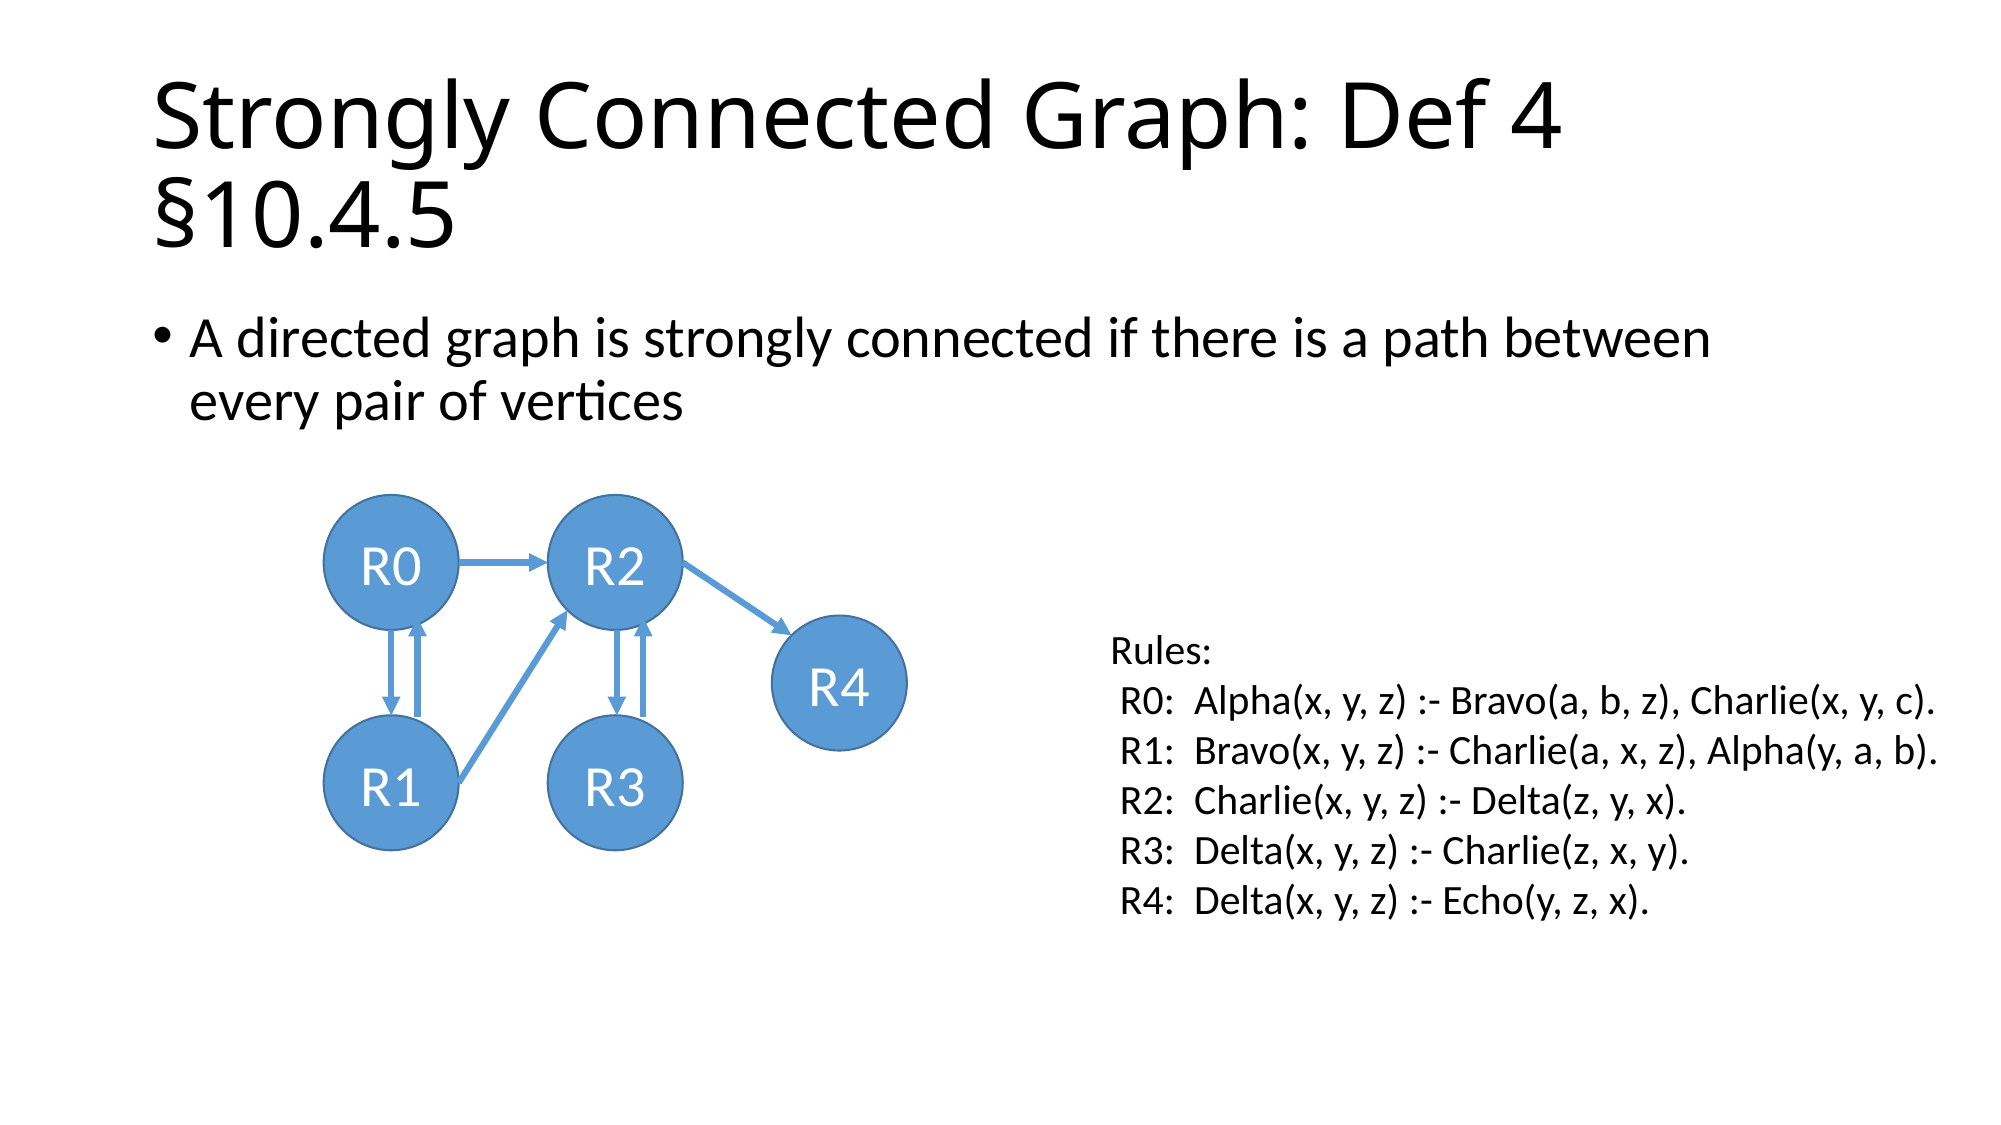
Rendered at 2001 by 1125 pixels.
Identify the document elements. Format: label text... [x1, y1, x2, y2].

list A directed graph is strongly connected if there is a path between every pair of vertices [137, 299, 1863, 1014]
text_box Rules: R0: Alpha(x, y, z) :- Bravo(a, b, z), Charlie(x, y, c). R1: Bravo(x, y, z) :- Charlie(a, x, z), Alpha(y, a, b). R2: Charlie(x, y, z) :- Delta(z, y, x). R3: Delta(x, y, z) :- Charlie(z, x, y). R4: Delta(x, y, z) :- Echo(y, z, x). [1095, 615, 1955, 1031]
text_box R4 [770, 614, 908, 752]
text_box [682, 562, 792, 636]
text_box R0 [322, 493, 460, 631]
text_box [458, 610, 568, 783]
title Strongly Connected Graph: Def 4 §10.4.5 [137, 59, 1863, 278]
text_box R3 [546, 714, 684, 852]
text_box R2 [546, 493, 684, 631]
text_box R1 [322, 714, 460, 852]
